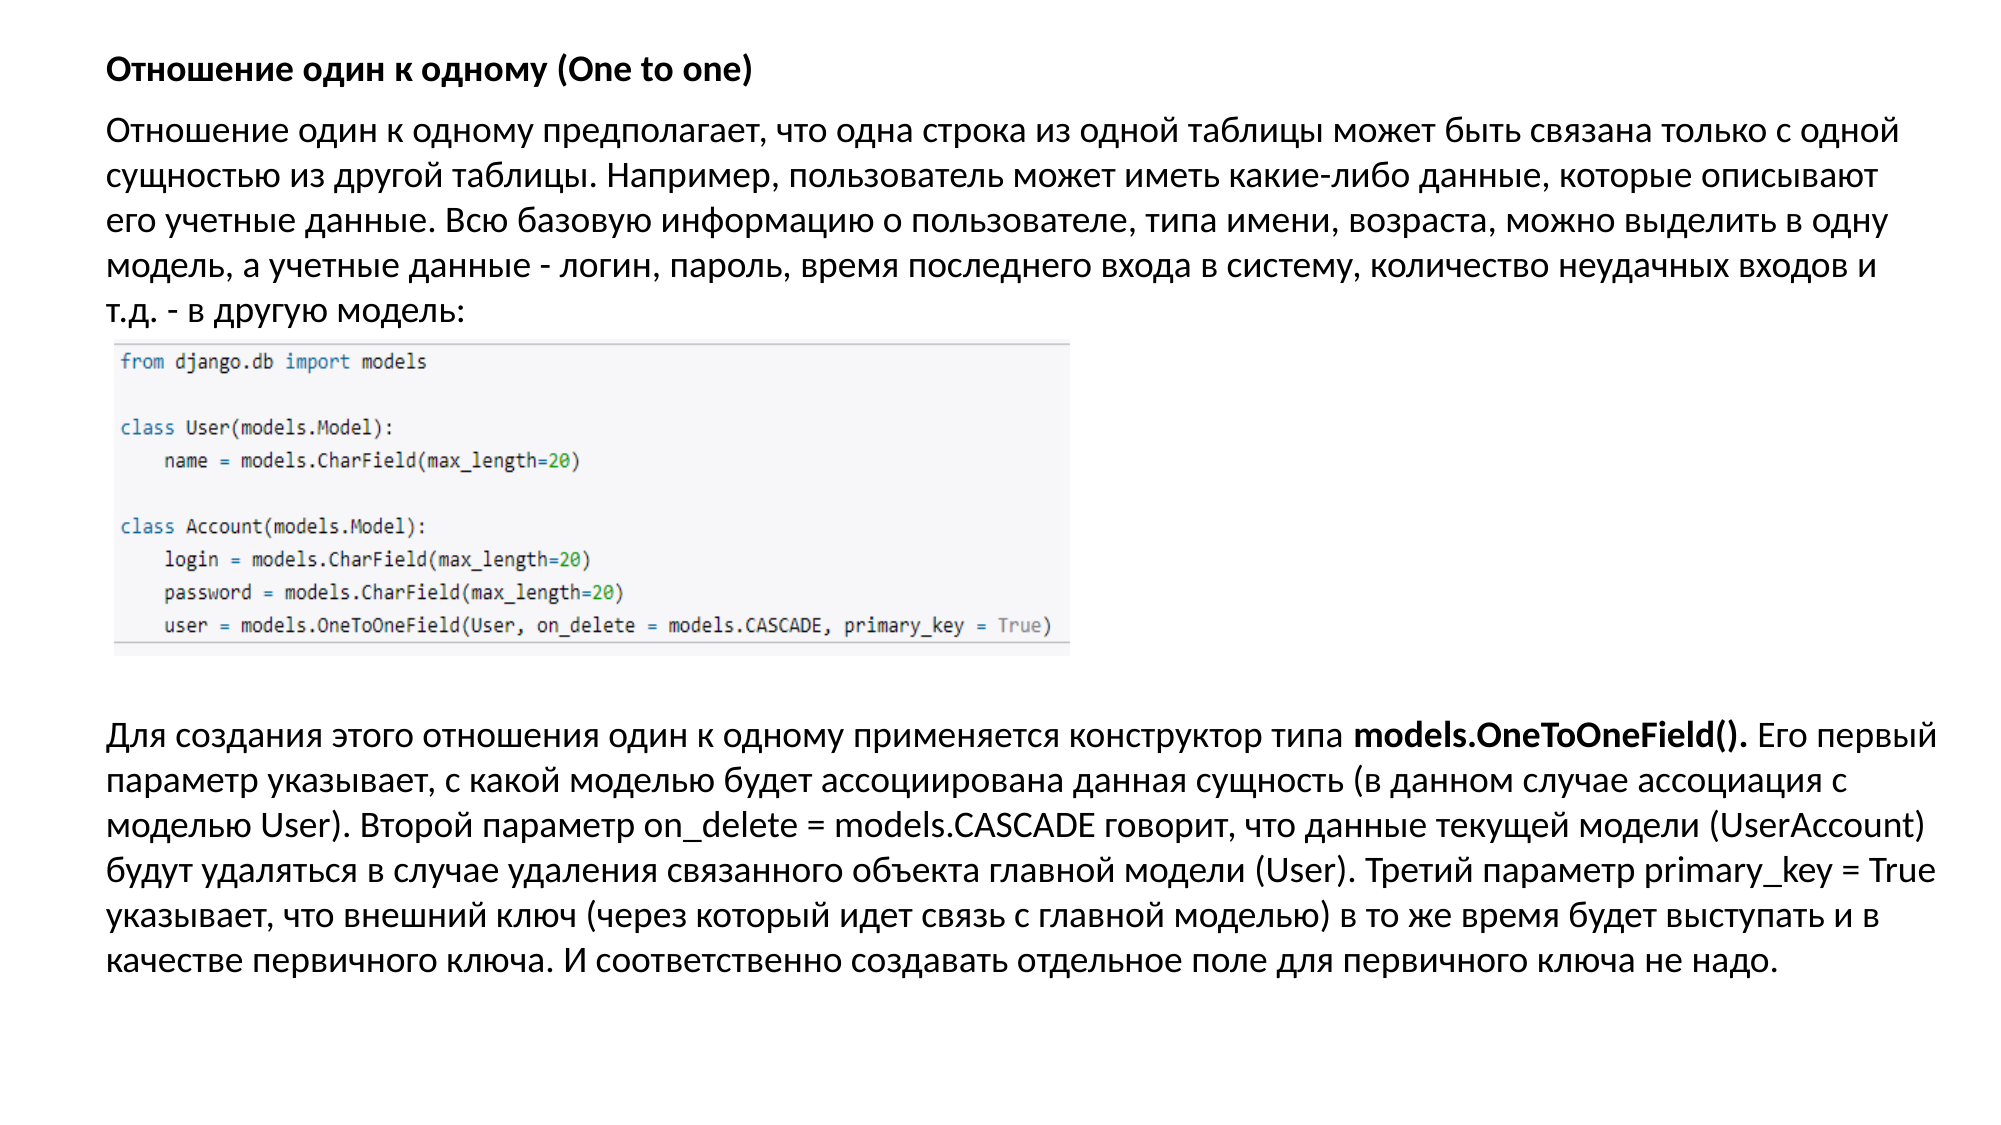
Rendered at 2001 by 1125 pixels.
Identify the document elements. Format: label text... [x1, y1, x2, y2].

text_box Для создания этого отношения один к одному применяется конструктор типа models.OneToOneField(). Его первый параметр указывает, с какой моделью будет ассоциирована данная сущность (в данном случае ассоциация с моделью User). Второй параметр on_delete = models.CASCADE говорит, что данные текущей модели (UserAccount) будут удаляться в случае удаления связанного объекта главной модели (User). Третий параметр primary_key = True указывает, что внешний ключ (через который идет связь с главной моделью) в то же время будет выступать и в качестве первичного ключа. И соответственно создавать отдельное поле для первичного ключа не надо. [91, 702, 1974, 987]
picture [114, 339, 1070, 656]
text_box Отношение один к одному предполагает, что одна строка из одной таблицы может быть связана только с одной сущностью из другой таблицы. Например, пользователь может иметь какие-либо данные, которые описывают его учетные данные. Всю базовую информацию о пользователе, типа имени, возраста, можно выделить в одну модель, а учетные данные - логин, пароль, время последнего входа в систему, количество неудачных входов и т.д. - в другую модель: [91, 97, 1939, 338]
text_box Отношение один к одному (One to one) [91, 37, 1091, 97]
